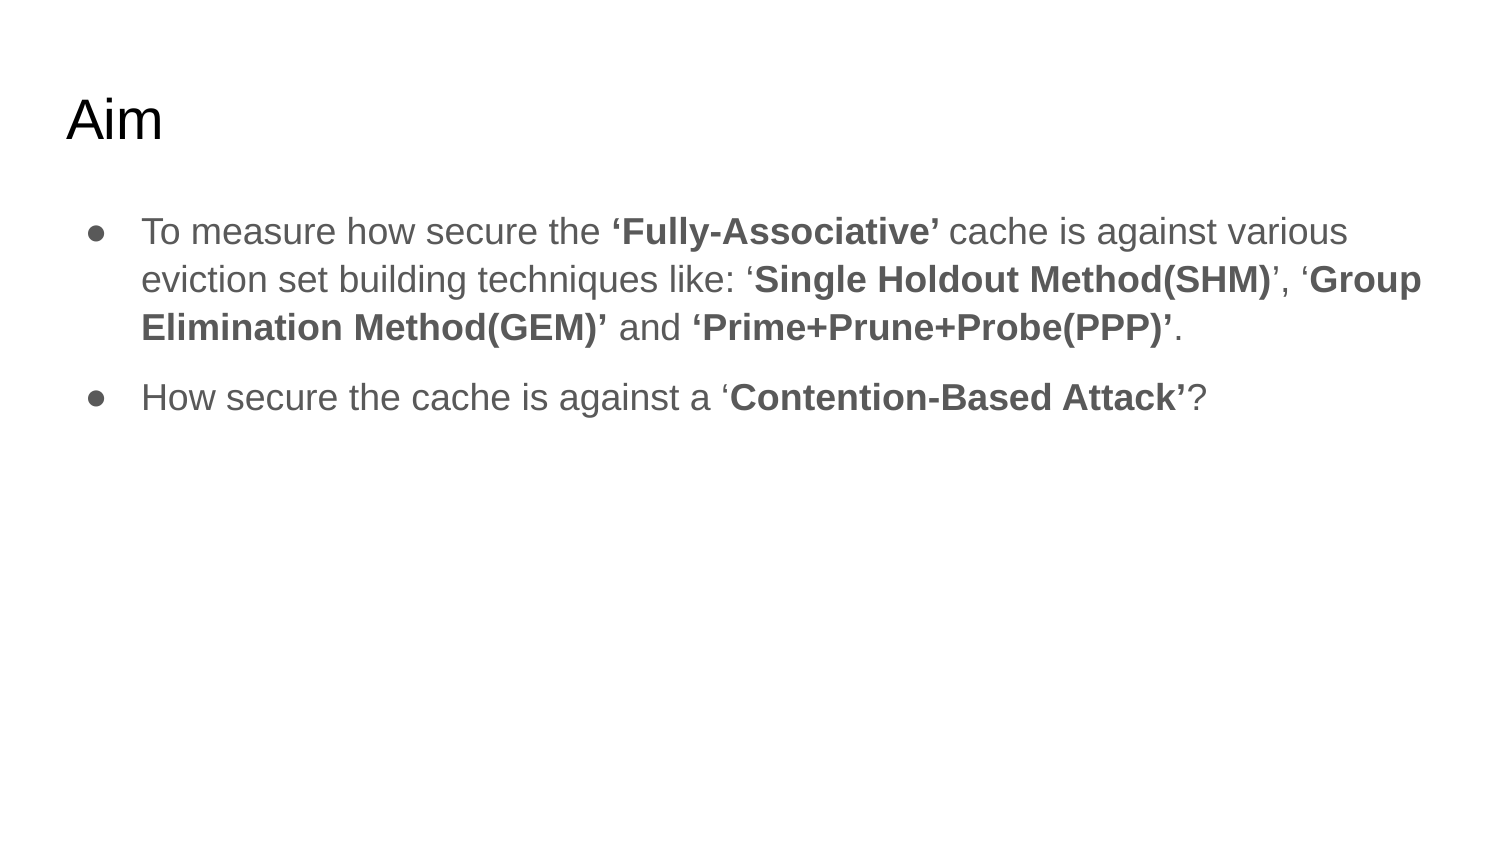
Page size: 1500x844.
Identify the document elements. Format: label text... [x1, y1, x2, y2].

title Aim [51, 72, 1449, 167]
list To measure how secure the ‘Fully-Associative’ cache is against various eviction set building techniques like: ‘Single Holdout Method(SHM)’, ‘Group Elimination Method(GEM)’ and ‘Prime+Prune+Probe(PPP)’. How secure the cache is against a ‘Contention-Based Attack’? [51, 189, 1449, 750]
